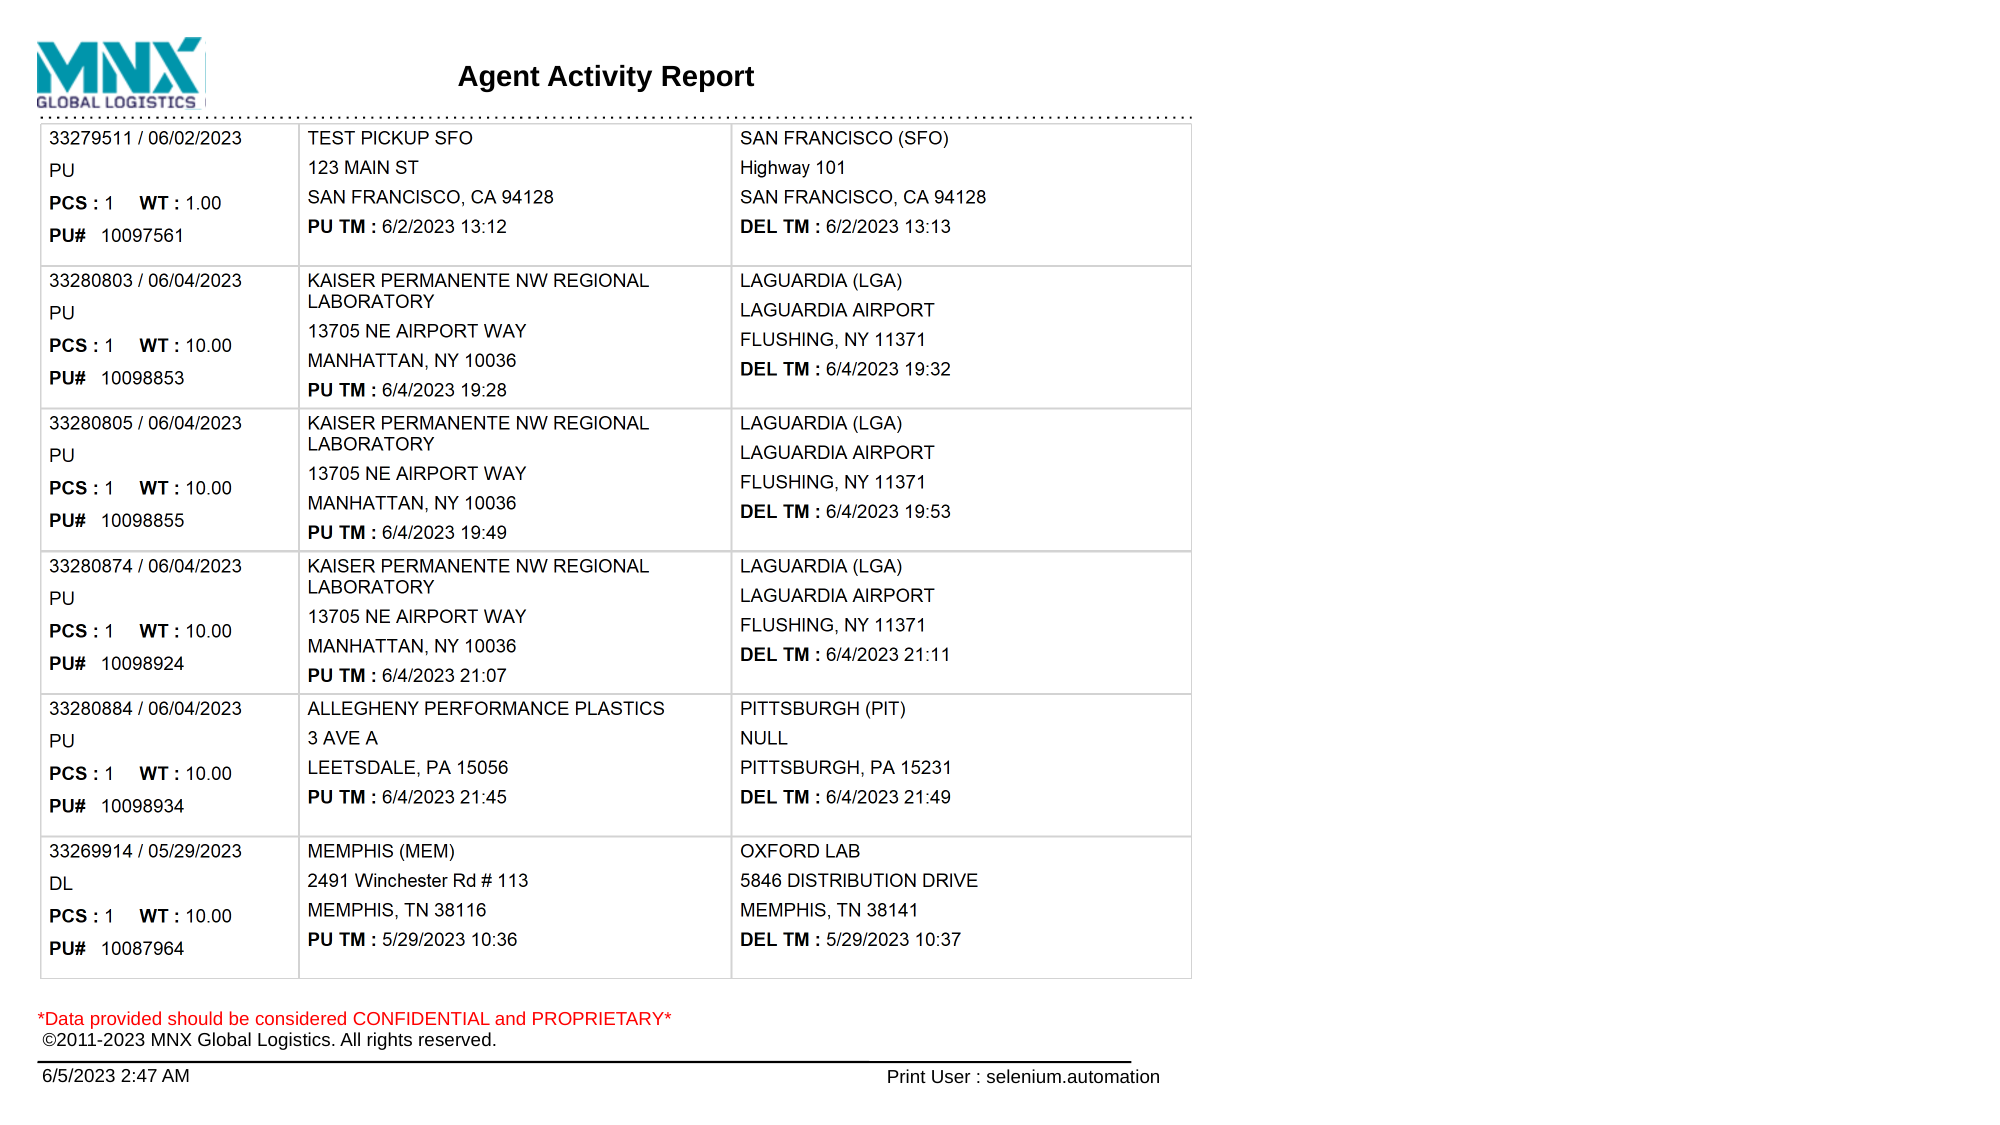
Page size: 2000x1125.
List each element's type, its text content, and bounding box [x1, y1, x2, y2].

picture [37, 37, 248, 110]
text_box ©2011-2023 MNX Global Logistics. All rights reserved. [37, 1027, 1051, 1049]
text_box 6/5/2023 2:47 AM [42, 1063, 341, 1088]
text_box Print User : selenium.automation [775, 1064, 1161, 1088]
text_box *Data provided should be considered CONFIDENTIAL and PROPRIETARY* [37, 1006, 1051, 1027]
text_box Agent Activity Report [359, 53, 854, 96]
picture [40, 123, 1192, 979]
